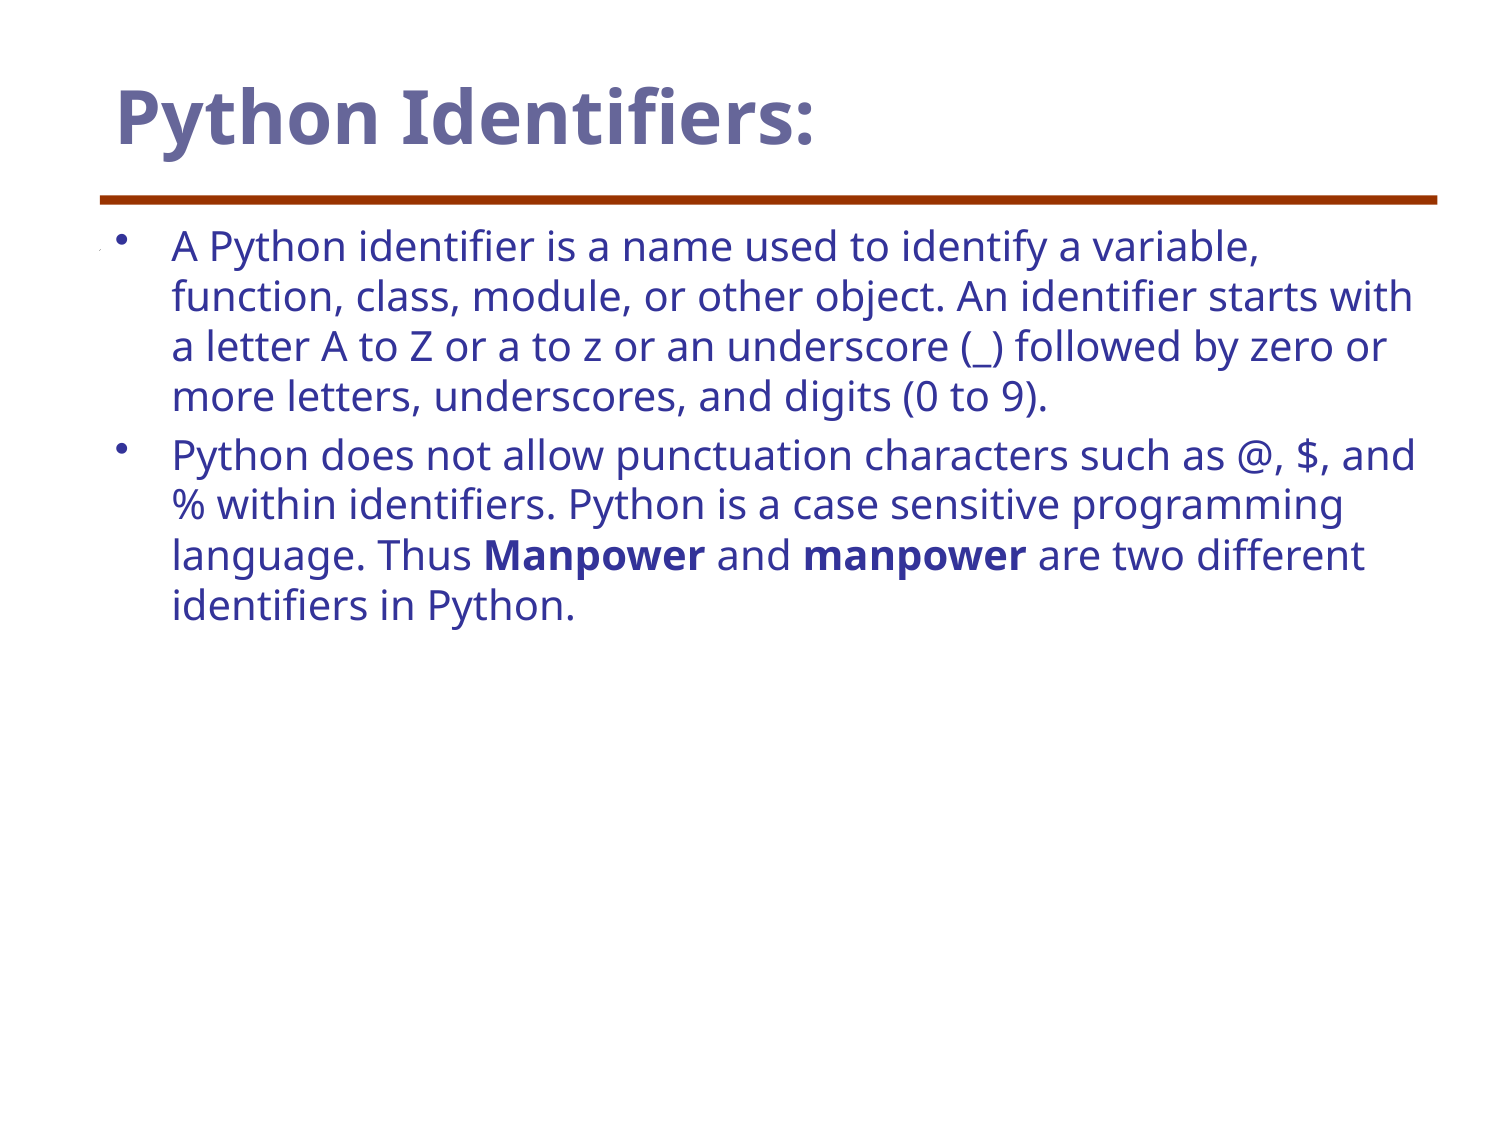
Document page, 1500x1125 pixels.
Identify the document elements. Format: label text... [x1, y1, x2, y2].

title Python Identifiers: [99, 62, 1438, 212]
list A Python identifier is a name used to identify a variable, function, class, module, or other object. An identifier starts with a letter A to Z or a to z or an underscore (_) followed by zero or more letters, underscores, and digits (0 to 9). Python does not allow punctuation characters such as @, $, and % within identifiers. Python is a case sensitive programming language. Thus Manpower and manpower are two different identifiers in Python. [99, 212, 1438, 1013]
